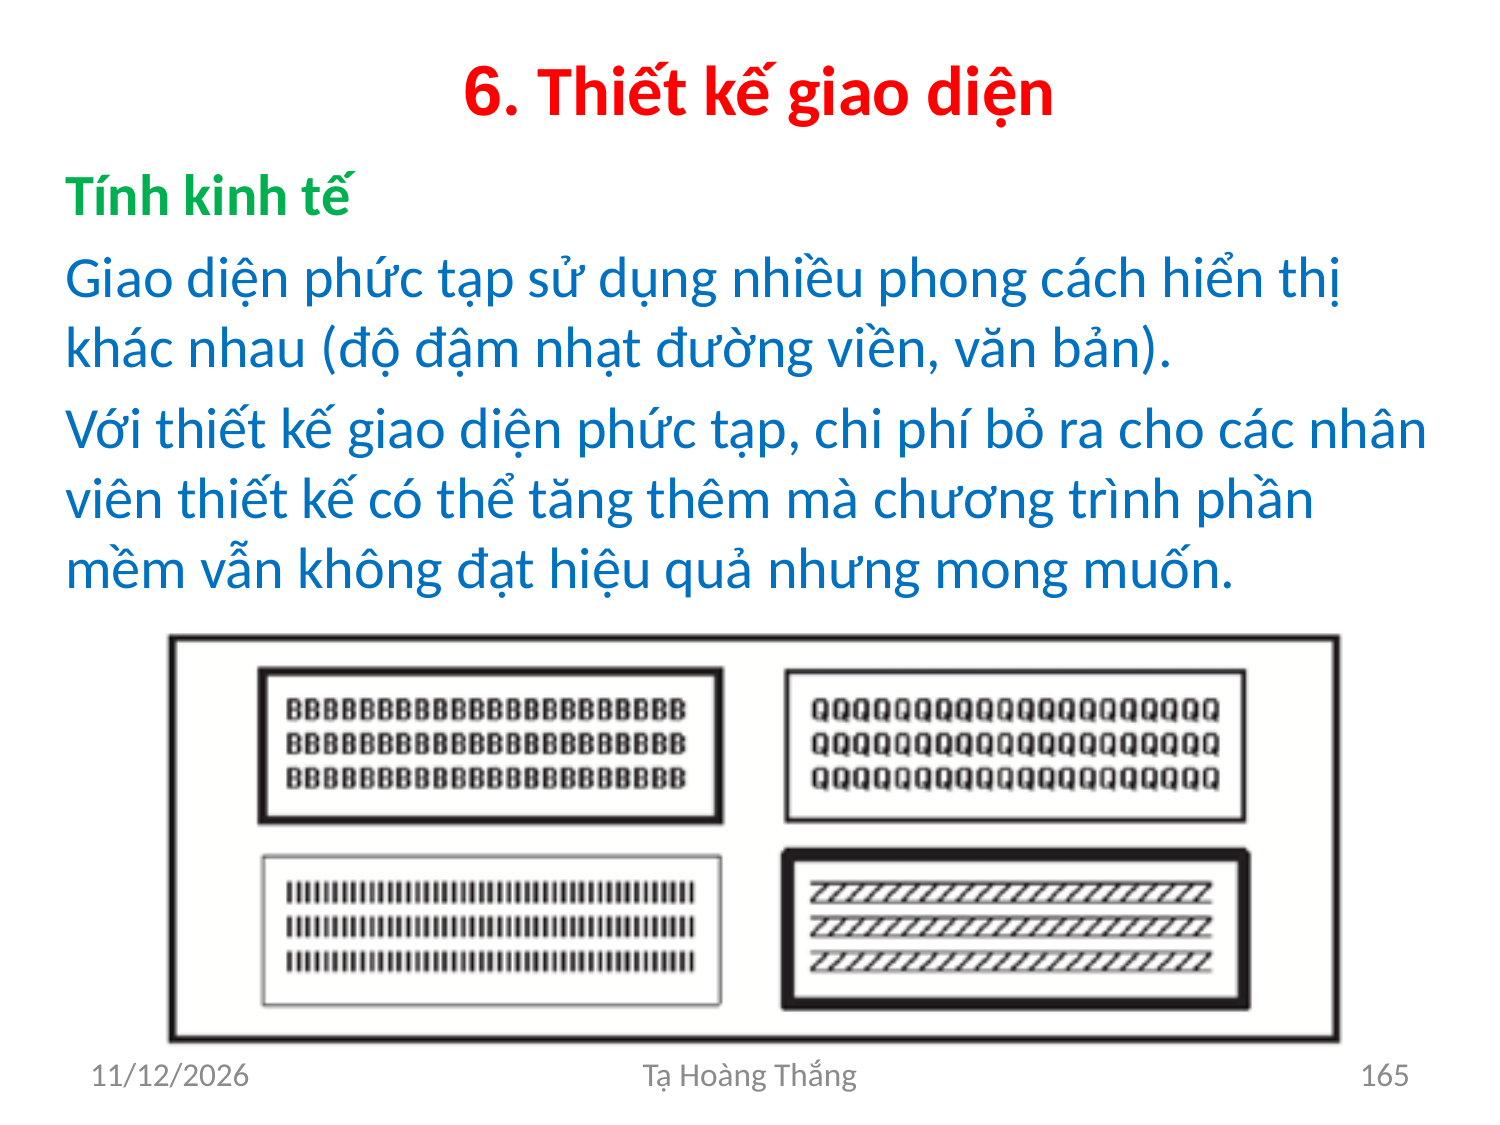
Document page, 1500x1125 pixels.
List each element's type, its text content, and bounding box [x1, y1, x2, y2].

footer Tạ Hoàng Thắng [512, 1064, 988, 1103]
subtitle Tính kinh tế Giao diện phức tạp sử dụng nhiều phong cách hiển thị khác nhau (độ đậm nhạt đường viền, văn bản). Với thiết kế giao diện phức tạp, chi phí bỏ ra cho các nhân viên thiết kế có thể tăng thêm mà chương trình phần mềm vẫn không đạt hiệu quả nhưng mong muốn. [50, 149, 1450, 1063]
title 6. Thiết kế giao diện [75, 37, 1425, 138]
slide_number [75, 1042, 425, 1103]
picture [162, 624, 1351, 1056]
slide_number 165 [1074, 1042, 1425, 1103]
